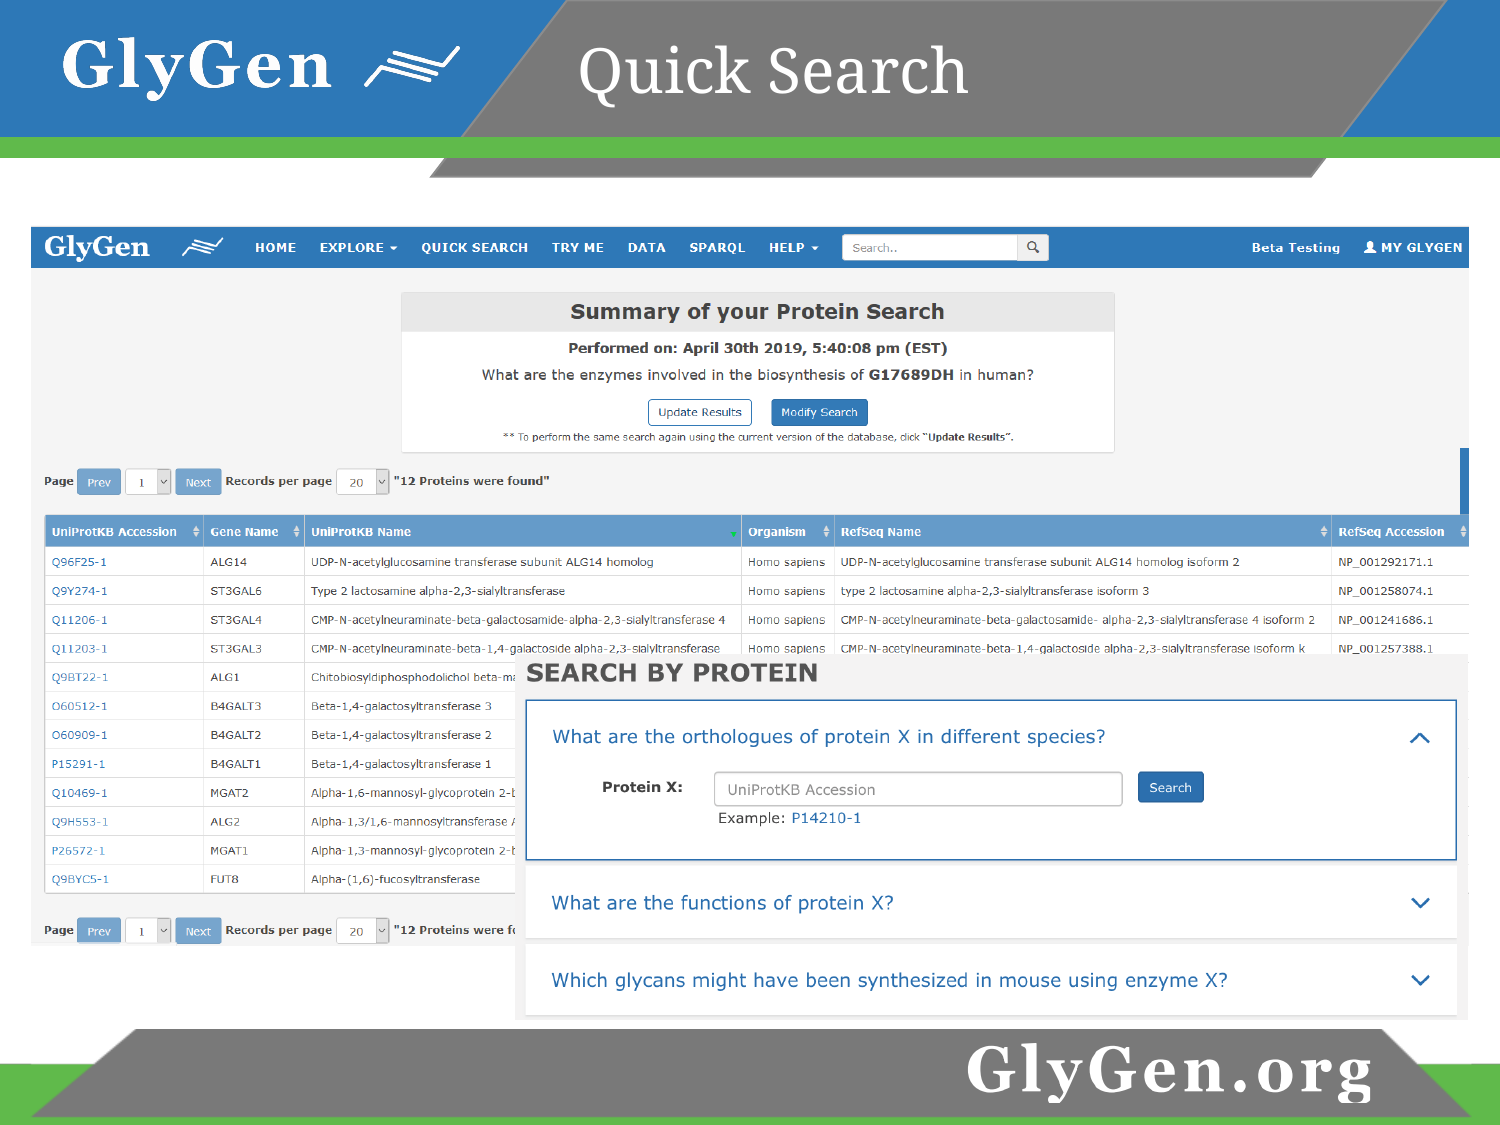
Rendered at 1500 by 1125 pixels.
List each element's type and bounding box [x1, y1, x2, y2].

text_box [0, 0, 1500, 177]
picture [31, 225, 1469, 1020]
picture [0, 1029, 1500, 1125]
